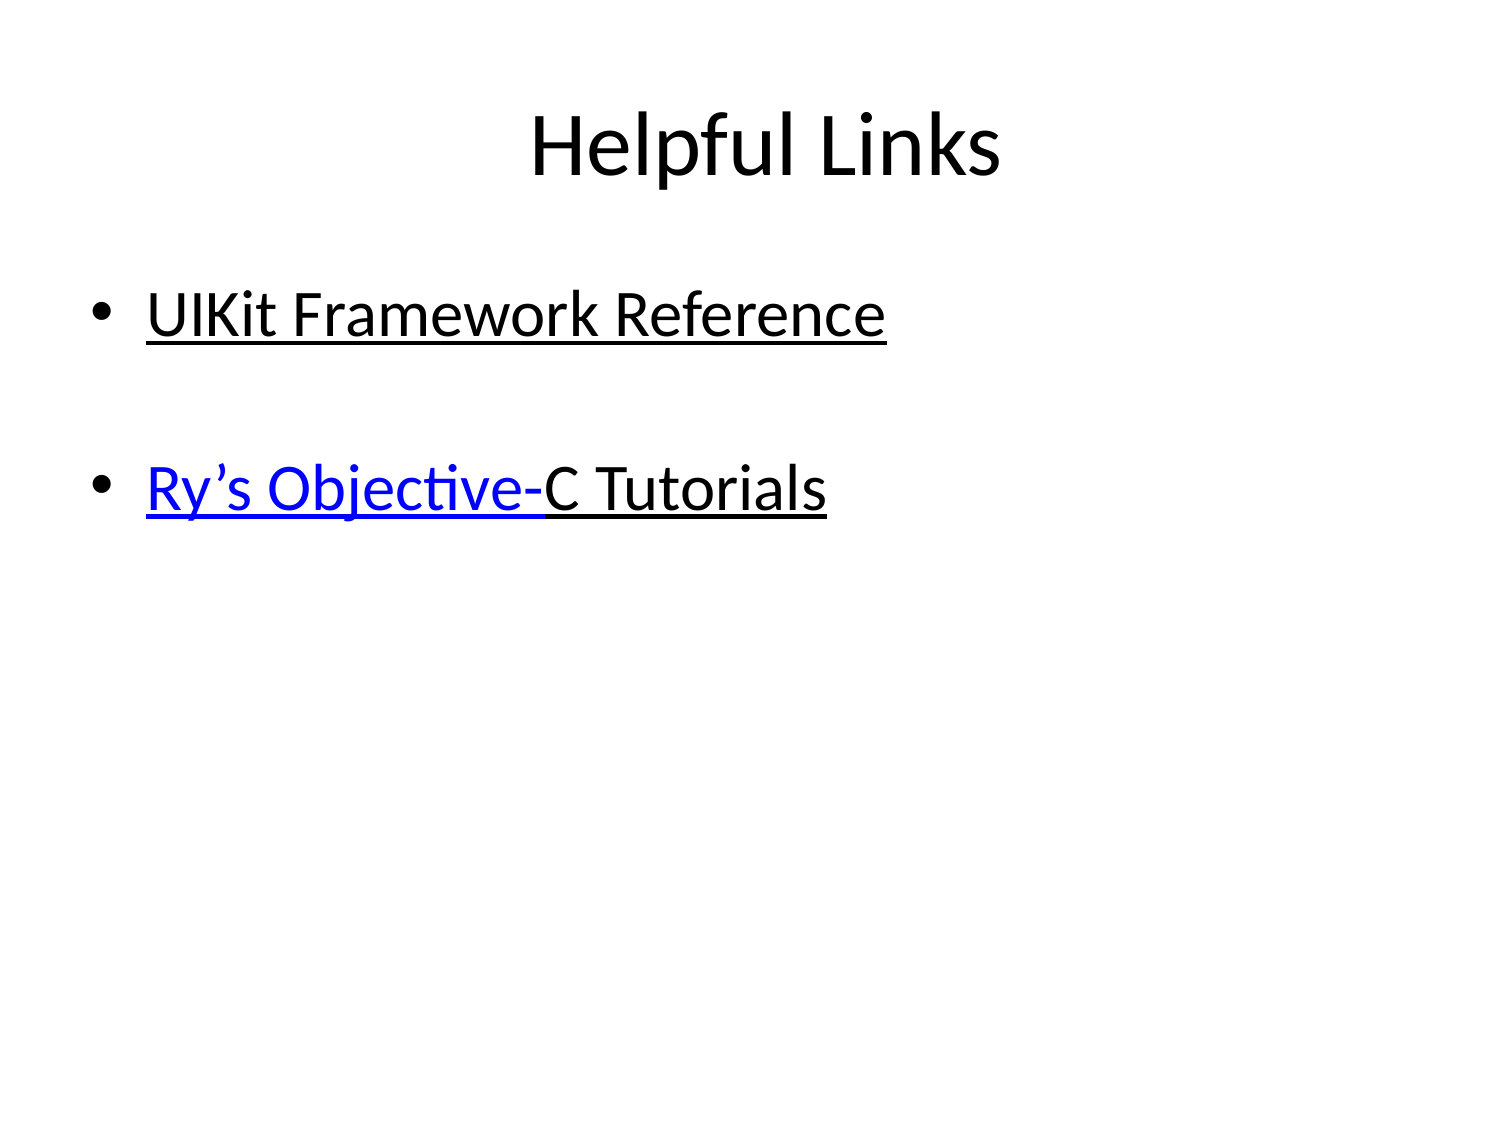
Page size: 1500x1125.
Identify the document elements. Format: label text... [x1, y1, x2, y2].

list UIKit Framework Reference Ry’s Objective-C Tutorials [75, 262, 1425, 1005]
title Helpful Links [91, 45, 1442, 233]
